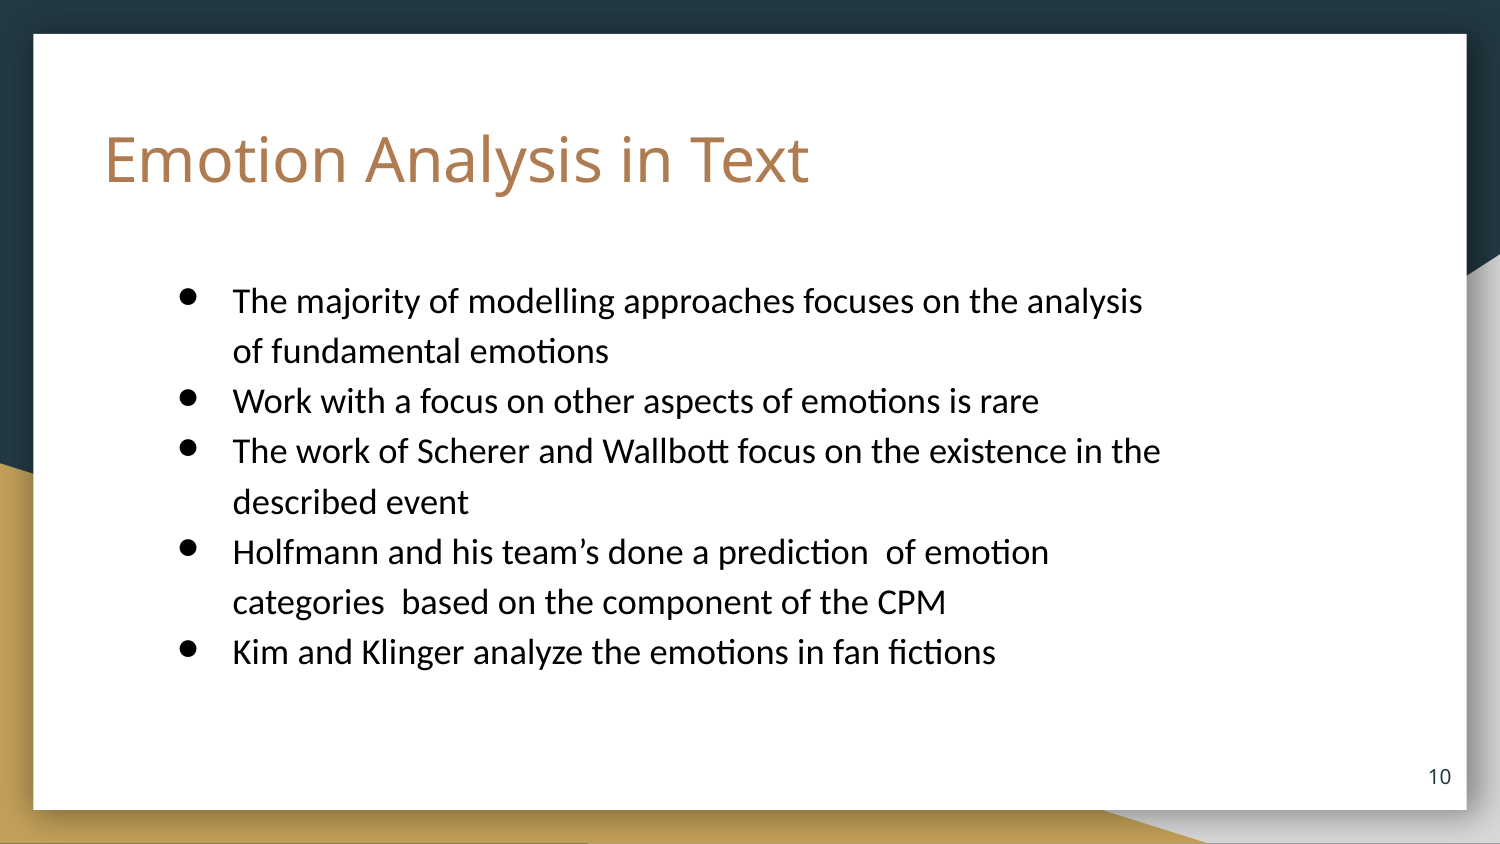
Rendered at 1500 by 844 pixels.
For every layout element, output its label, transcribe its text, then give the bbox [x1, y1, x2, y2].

text_box The majority of modelling approaches focuses on the analysis of fundamental emotions Work with a focus on other aspects of emotions is rare The work of Scherer and Wallbott focus on the existence in the described event Holfmann and his team’s done a prediction of emotion categories based on the component of the CPM Kim and Klinger analyze the emotions in fan fictions [142, 255, 1179, 688]
slide_number ‹#› [1376, 745, 1467, 810]
title Emotion Analysis in Text [88, 105, 1320, 218]
